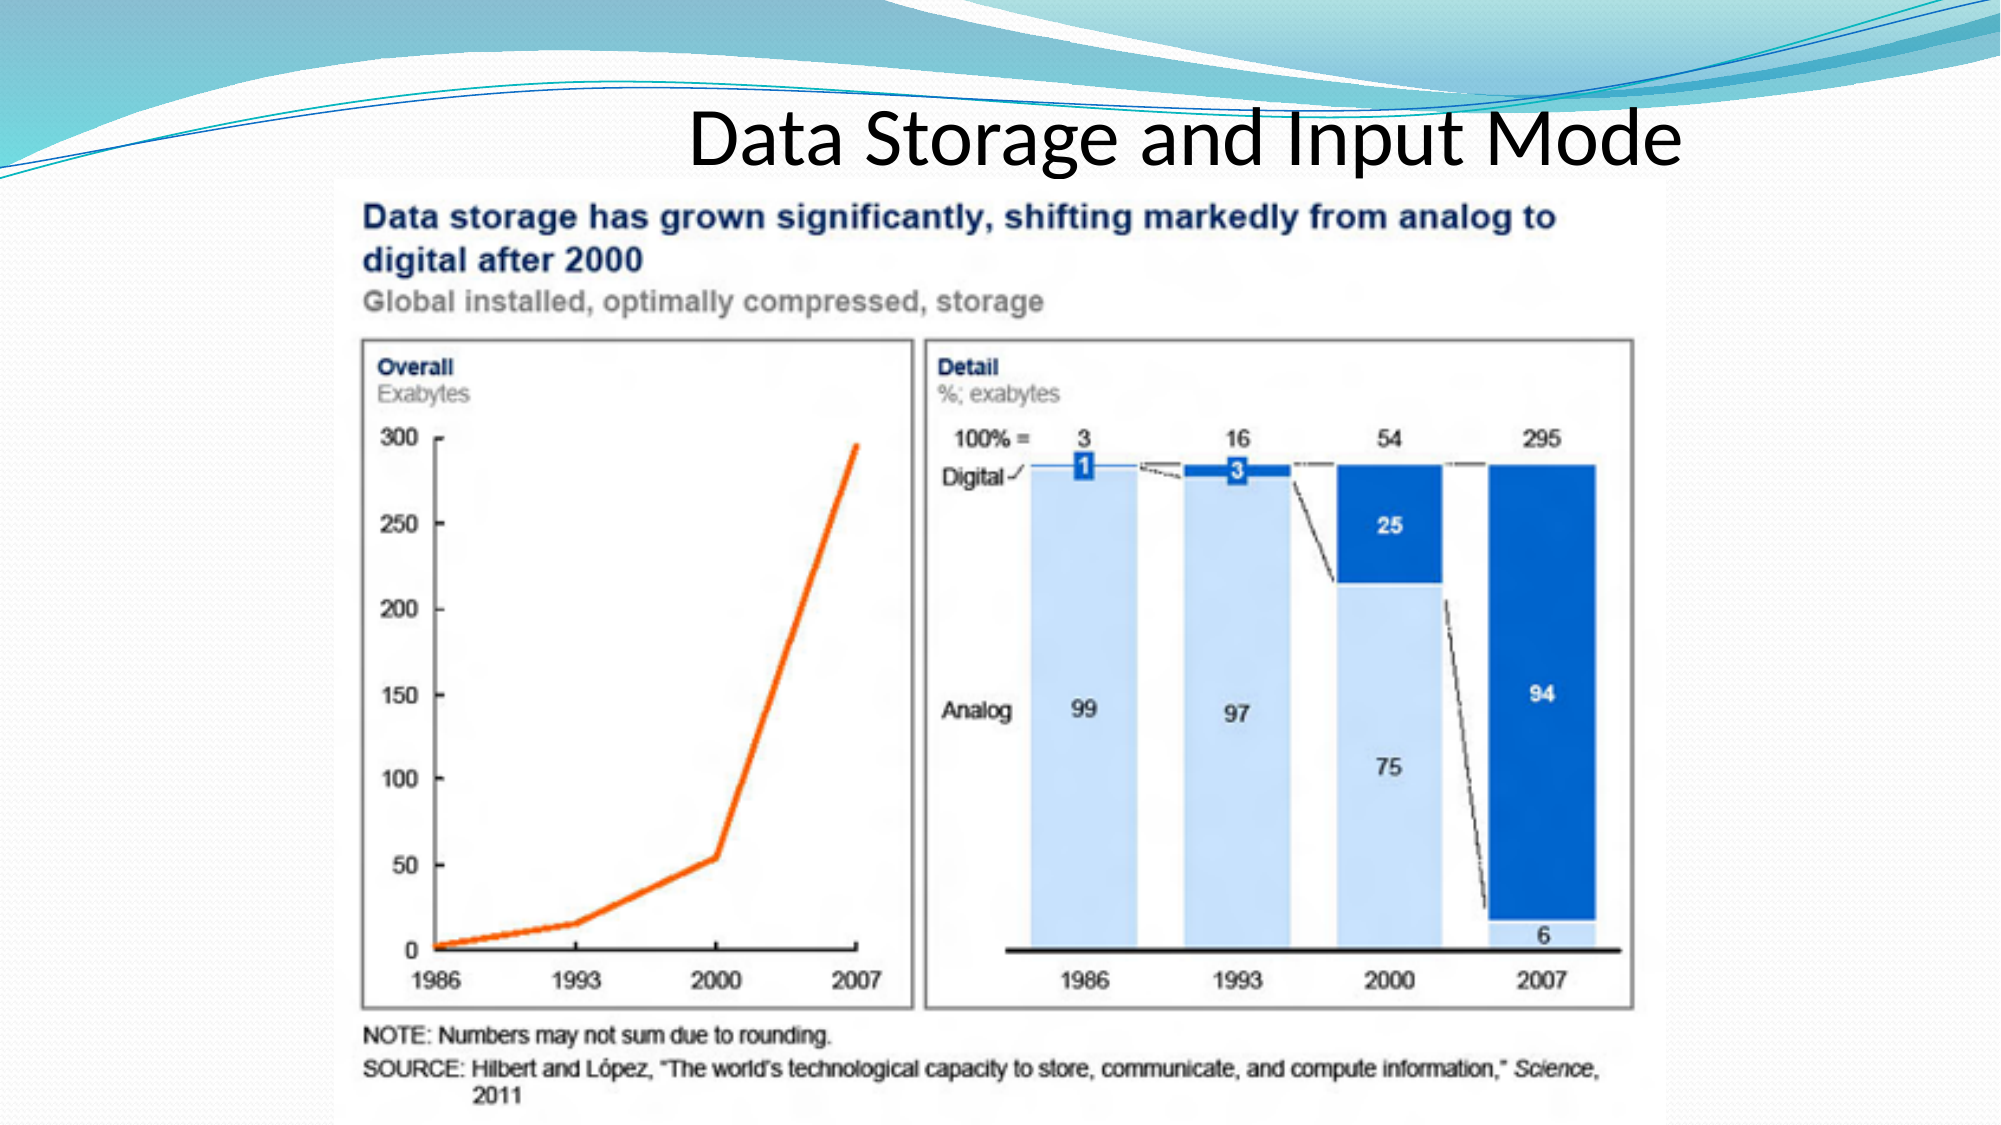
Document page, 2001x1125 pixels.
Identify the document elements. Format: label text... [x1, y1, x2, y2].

text_box Data Storage and Input Mode [300, 75, 1700, 190]
picture [334, 179, 1666, 1125]
